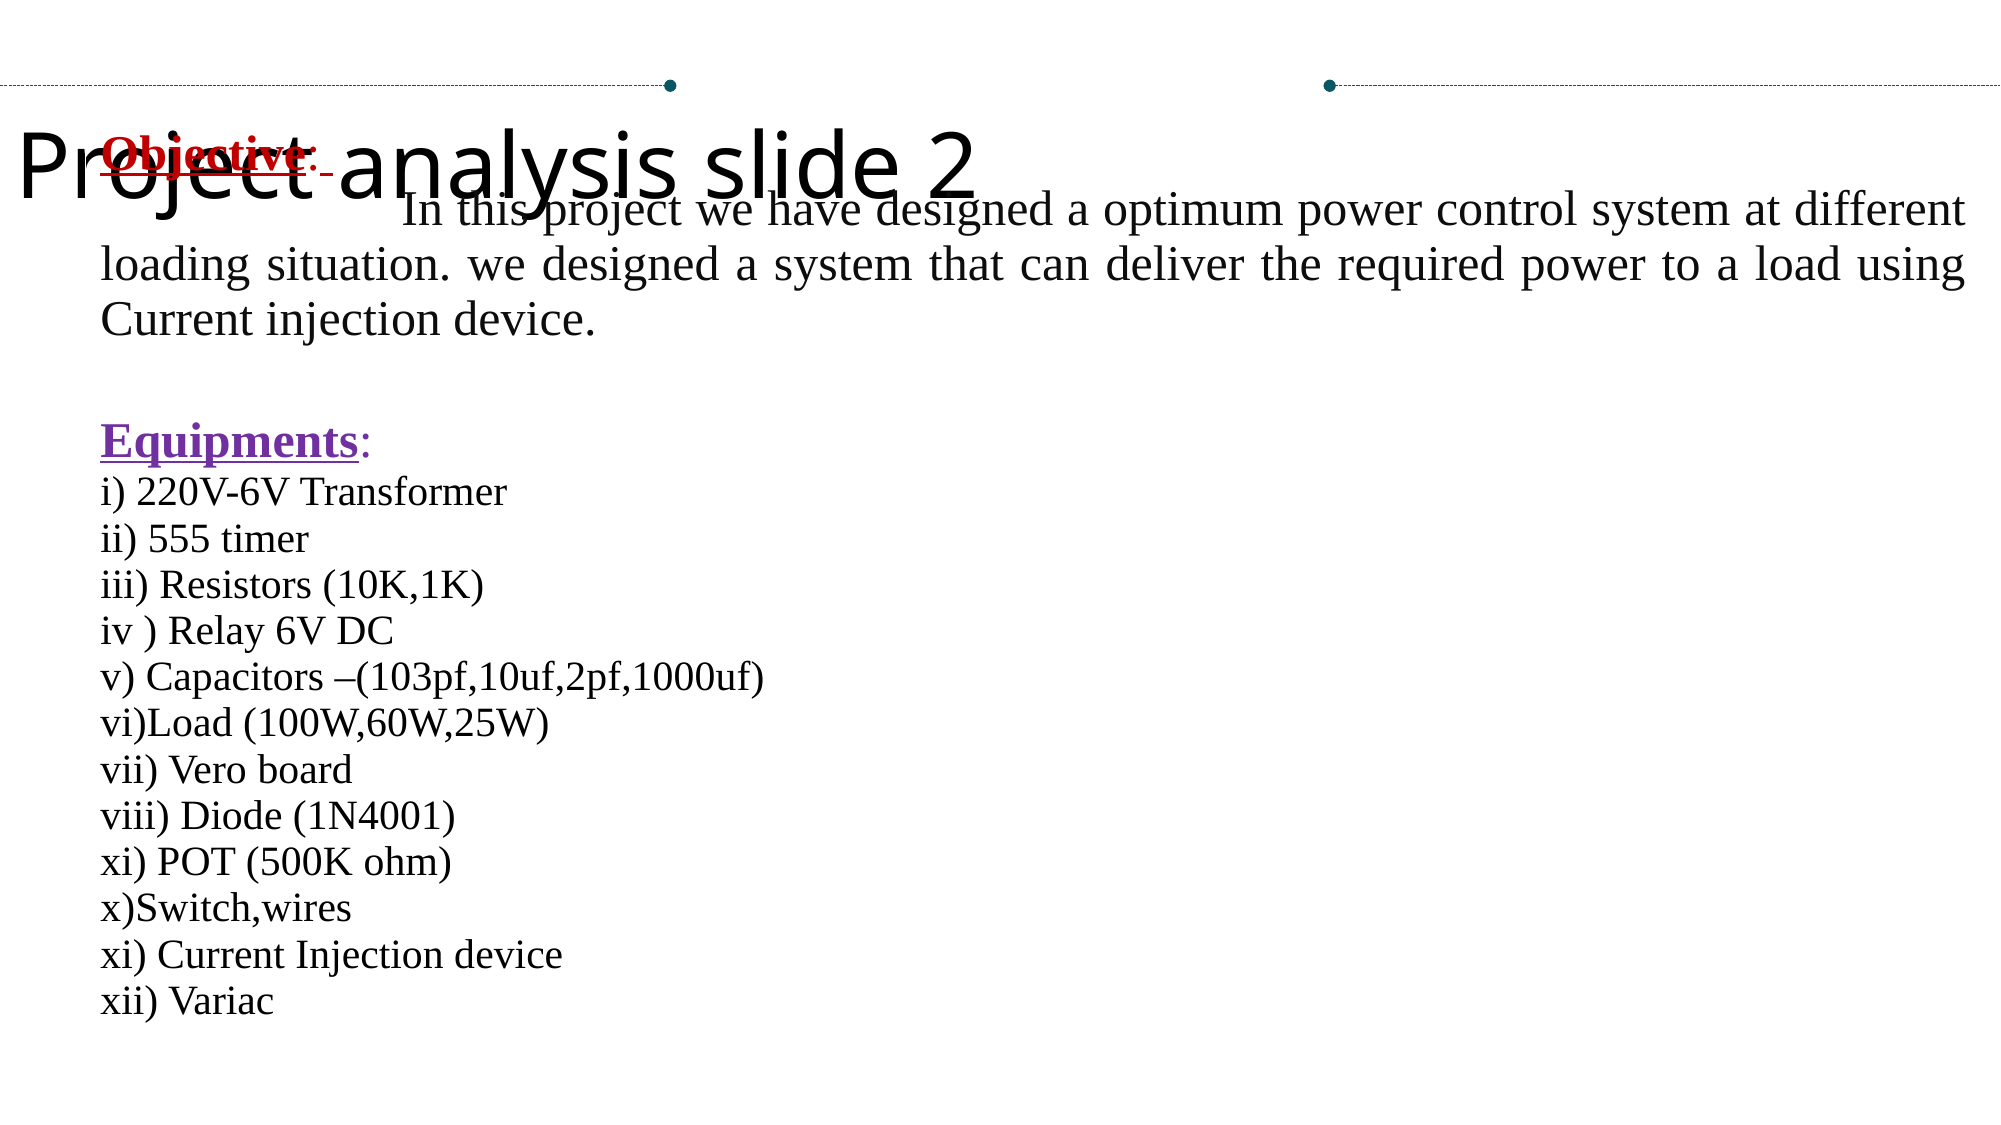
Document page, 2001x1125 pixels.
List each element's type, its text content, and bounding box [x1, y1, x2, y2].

table_header Objective: In this project we have designed a optimum power control system at different loading situation. we designed a system that can deliver the required power to a load using Current injection device. [86, 119, 1981, 351]
title Project analysis slide 2 [0, 59, 1725, 278]
table_header Equipments: i) 220V-6V Transformer ii) 555 timer iii) Resistors (10K,1K) iv ) Relay 6V DC v) Capacitors –(103pf,10uf,2pf,1000uf) vi)Load (100W,60W,25W) vii) Vero board viii) Diode (1N4001) xi) POT (500K ohm) x)Switch,wires xi) Current Injection device xii) Variac [86, 407, 1418, 1036]
